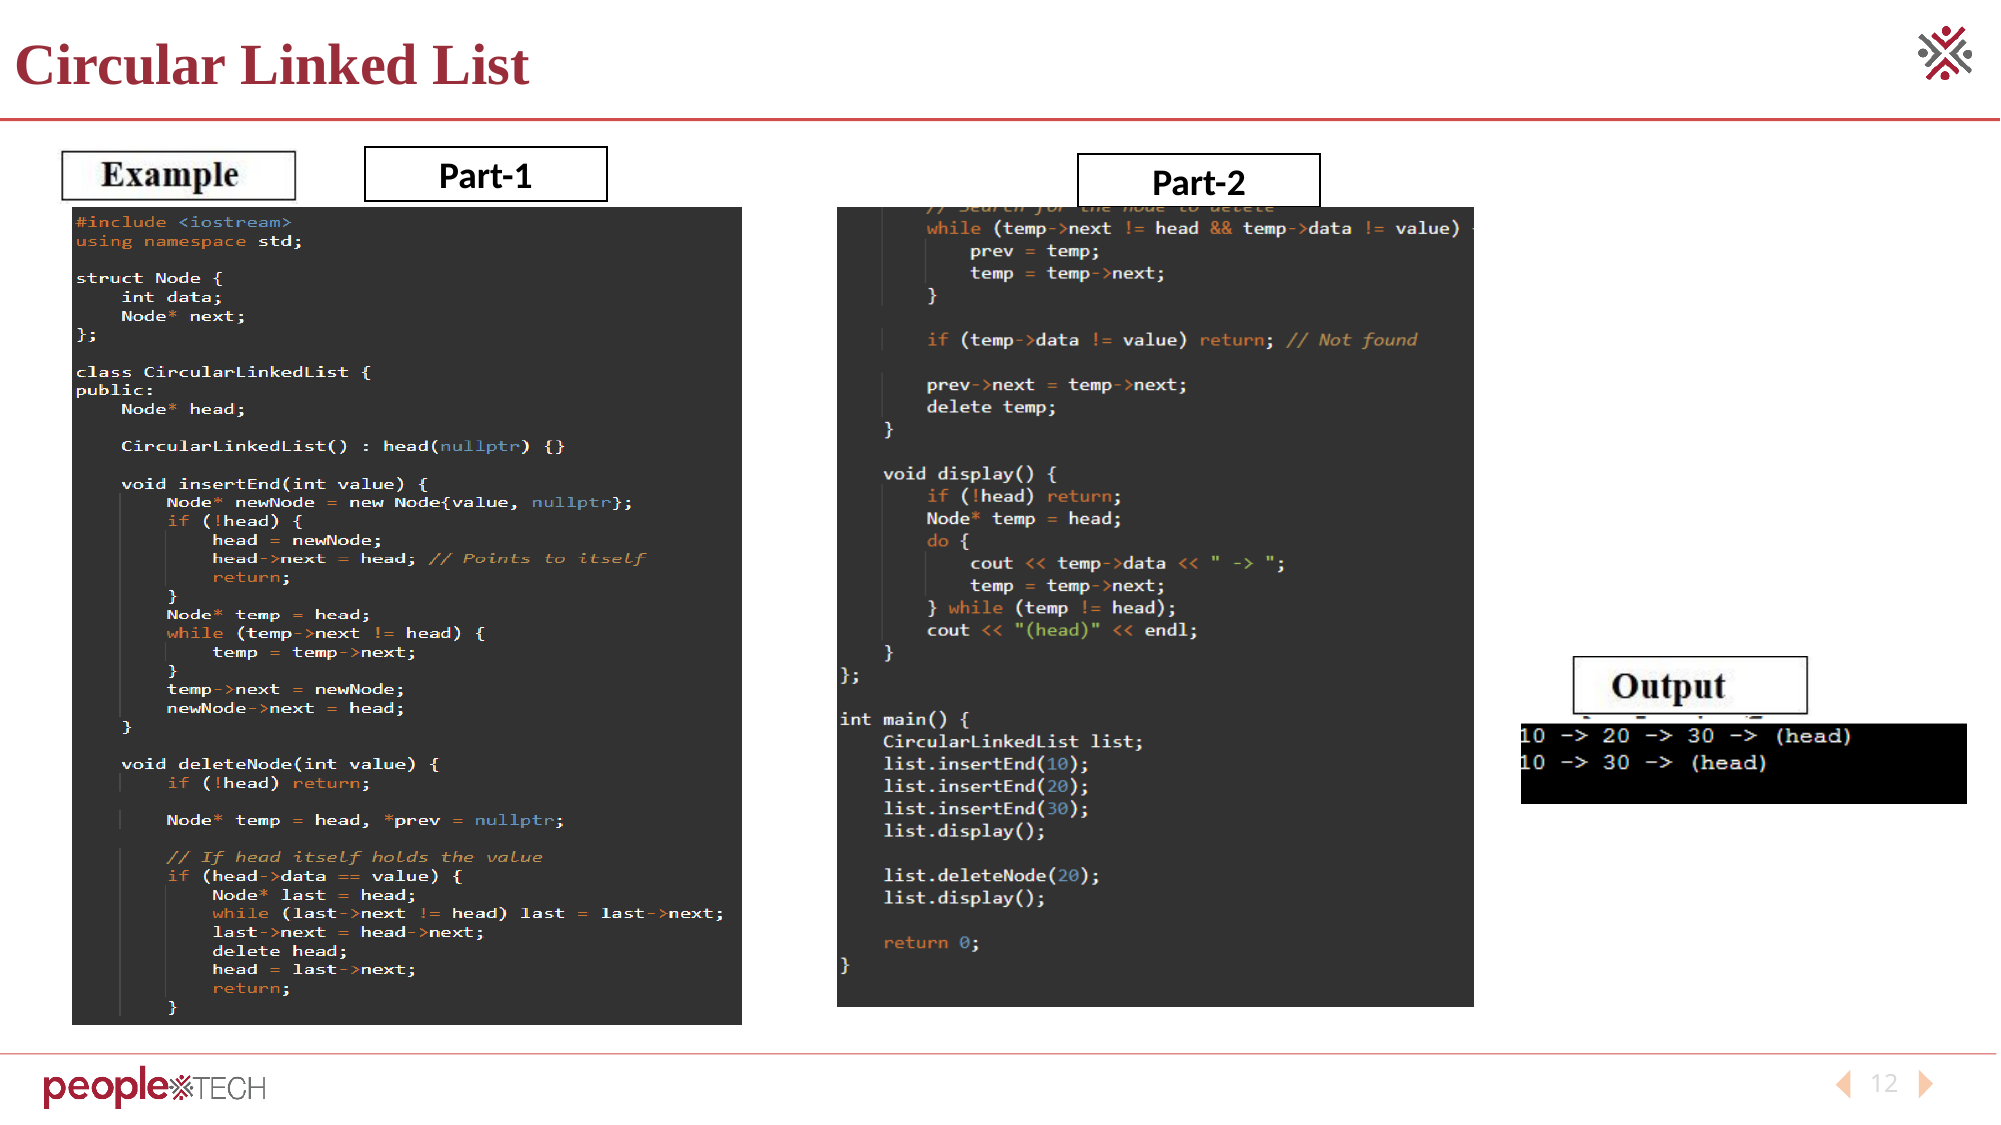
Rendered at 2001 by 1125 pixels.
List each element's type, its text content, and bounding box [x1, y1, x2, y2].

picture [837, 207, 1474, 1007]
text_box Circular Linked List [0, 19, 951, 175]
text_box Part-1 [364, 146, 608, 202]
picture [57, 148, 301, 204]
picture [1521, 656, 1967, 804]
picture [72, 207, 742, 1025]
picture [31, 1059, 275, 1115]
picture [1918, 26, 1972, 80]
text_box Part-2 [1077, 153, 1321, 207]
